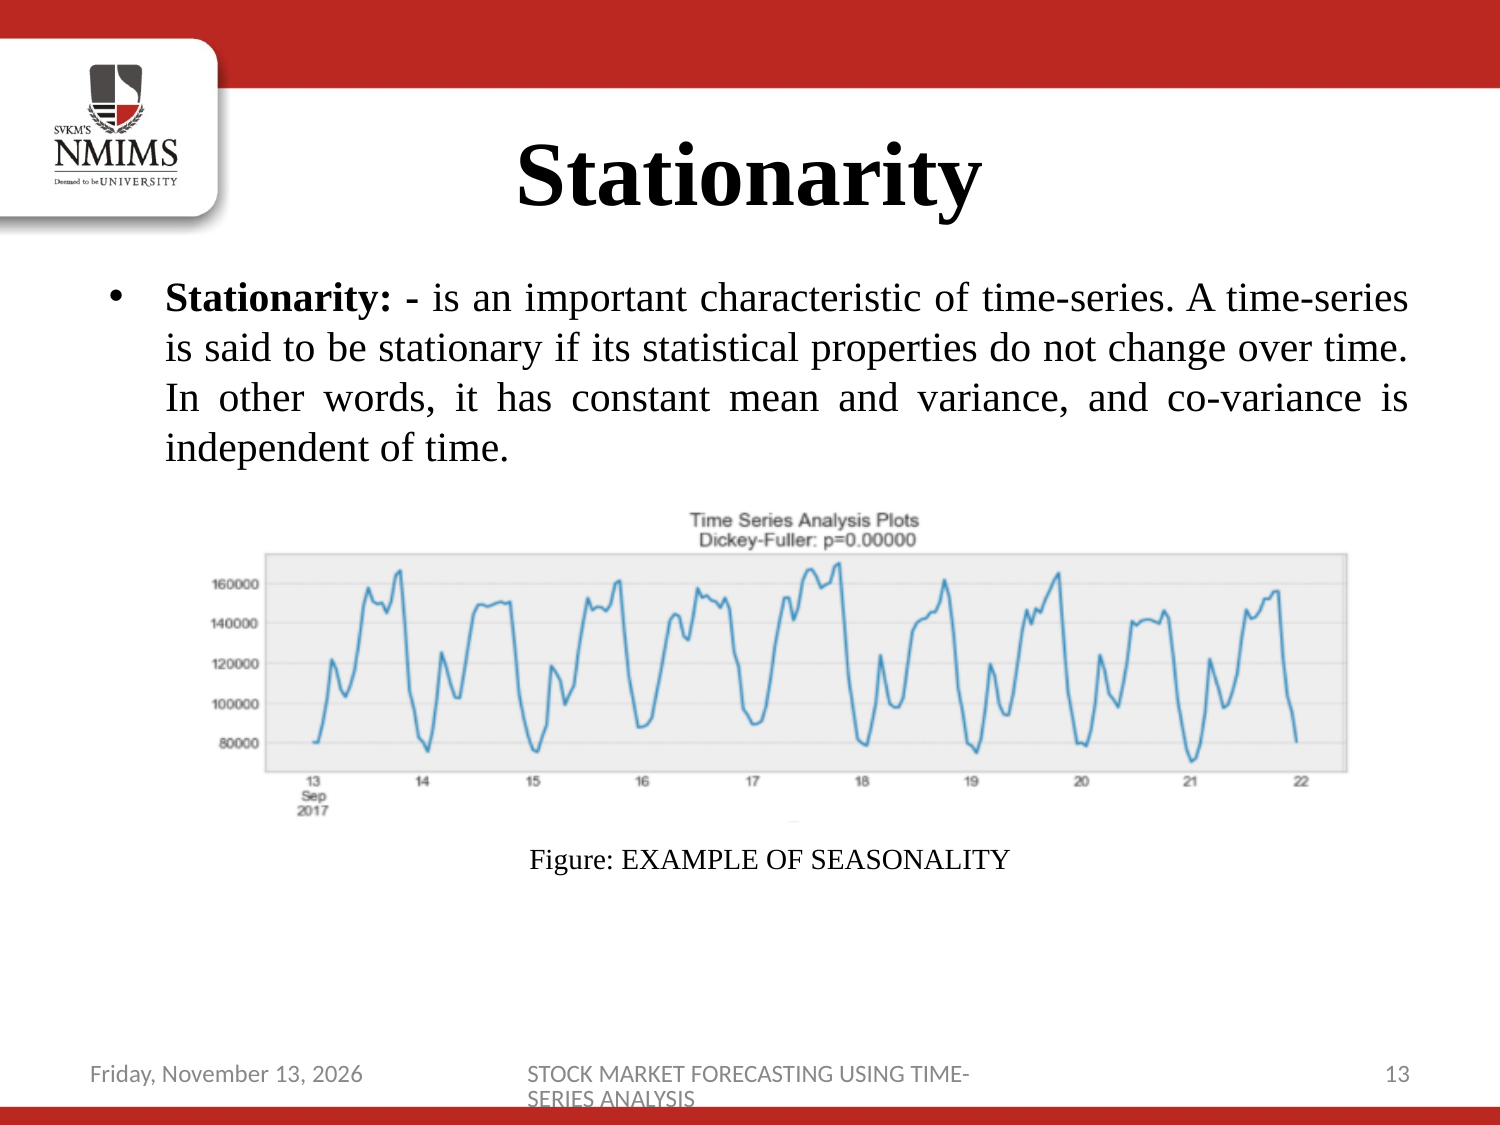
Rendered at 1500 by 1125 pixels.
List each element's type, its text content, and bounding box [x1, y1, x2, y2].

title Stationarity [75, 75, 1425, 262]
footer STOCK MARKET FORECASTING USING TIME-SERIES ANALYSIS [512, 1042, 988, 1103]
list Stationarity: - is an important characteristic of time-series. A time-series is said to be stationary if its statistical properties do not change over time. In other words, it has constant mean and variance, and co-variance is independent of time. [75, 262, 1425, 1005]
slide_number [75, 1042, 425, 1103]
text_box Figure: EXAMPLE OF SEASONALITY [514, 841, 1027, 883]
slide_number 13 [1074, 1042, 1425, 1103]
picture [0, 0, 1500, 1125]
